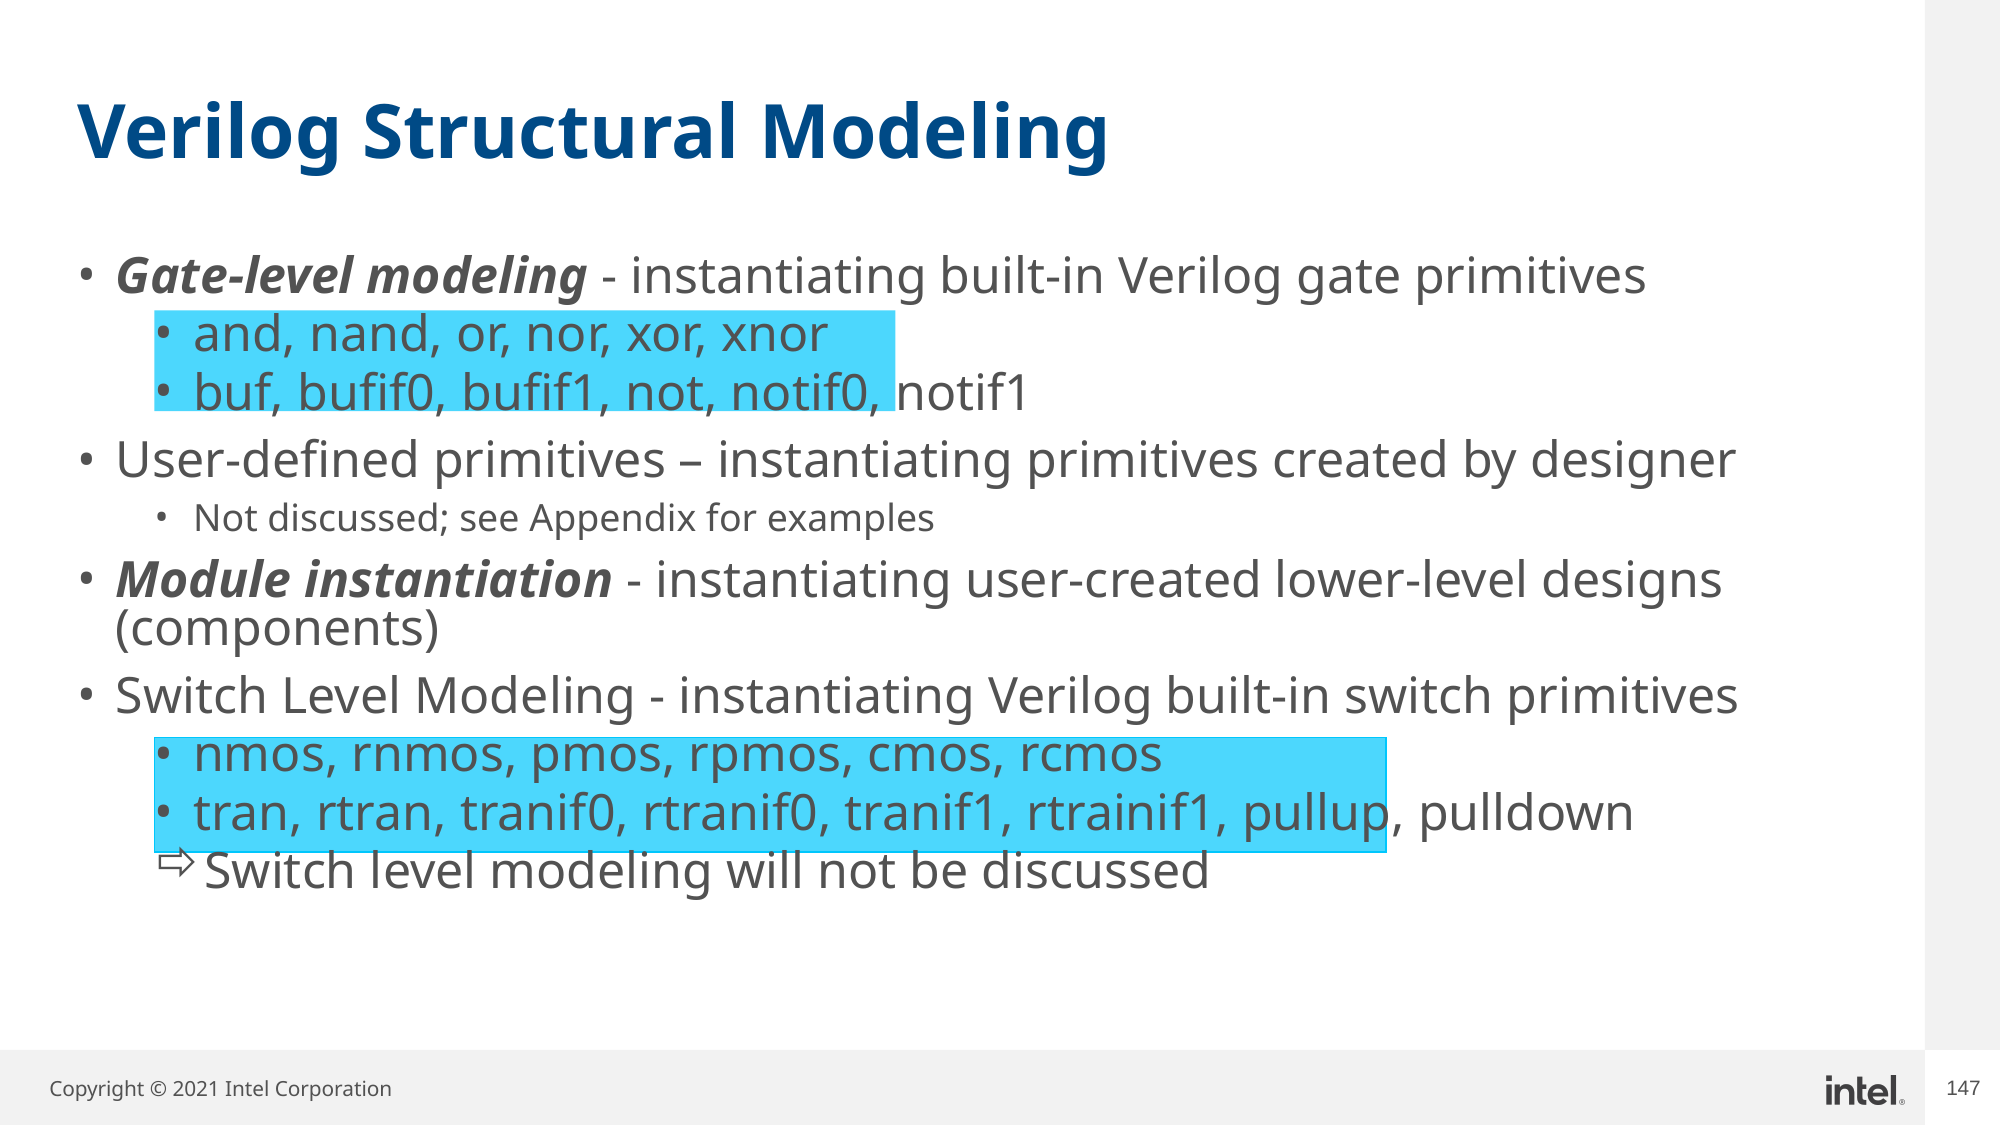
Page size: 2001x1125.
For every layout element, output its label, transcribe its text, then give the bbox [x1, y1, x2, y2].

text_box Gate-level modeling - instantiating built-in Verilog gate primitives and, nand, or, nor, xor, xnor buf, bufif0, bufif1, not, notif0, notif1 User-defined primitives – instantiating primitives created by designer Not discussed; see Appendix for examples Module instantiation - instantiating user-created lower-level designs (components) Switch Level Modeling - instantiating Verilog built-in switch primitives nmos, rnmos, pmos, rpmos, cmos, rcmos tran, rtran, tranif0, rtranif0, tranif1, rtrainif1, pullup, pulldown Switch level modeling will not be discussed [62, 247, 1863, 965]
picture [1826, 1075, 1905, 1105]
title Verilog Structural Modeling [62, 36, 1863, 234]
